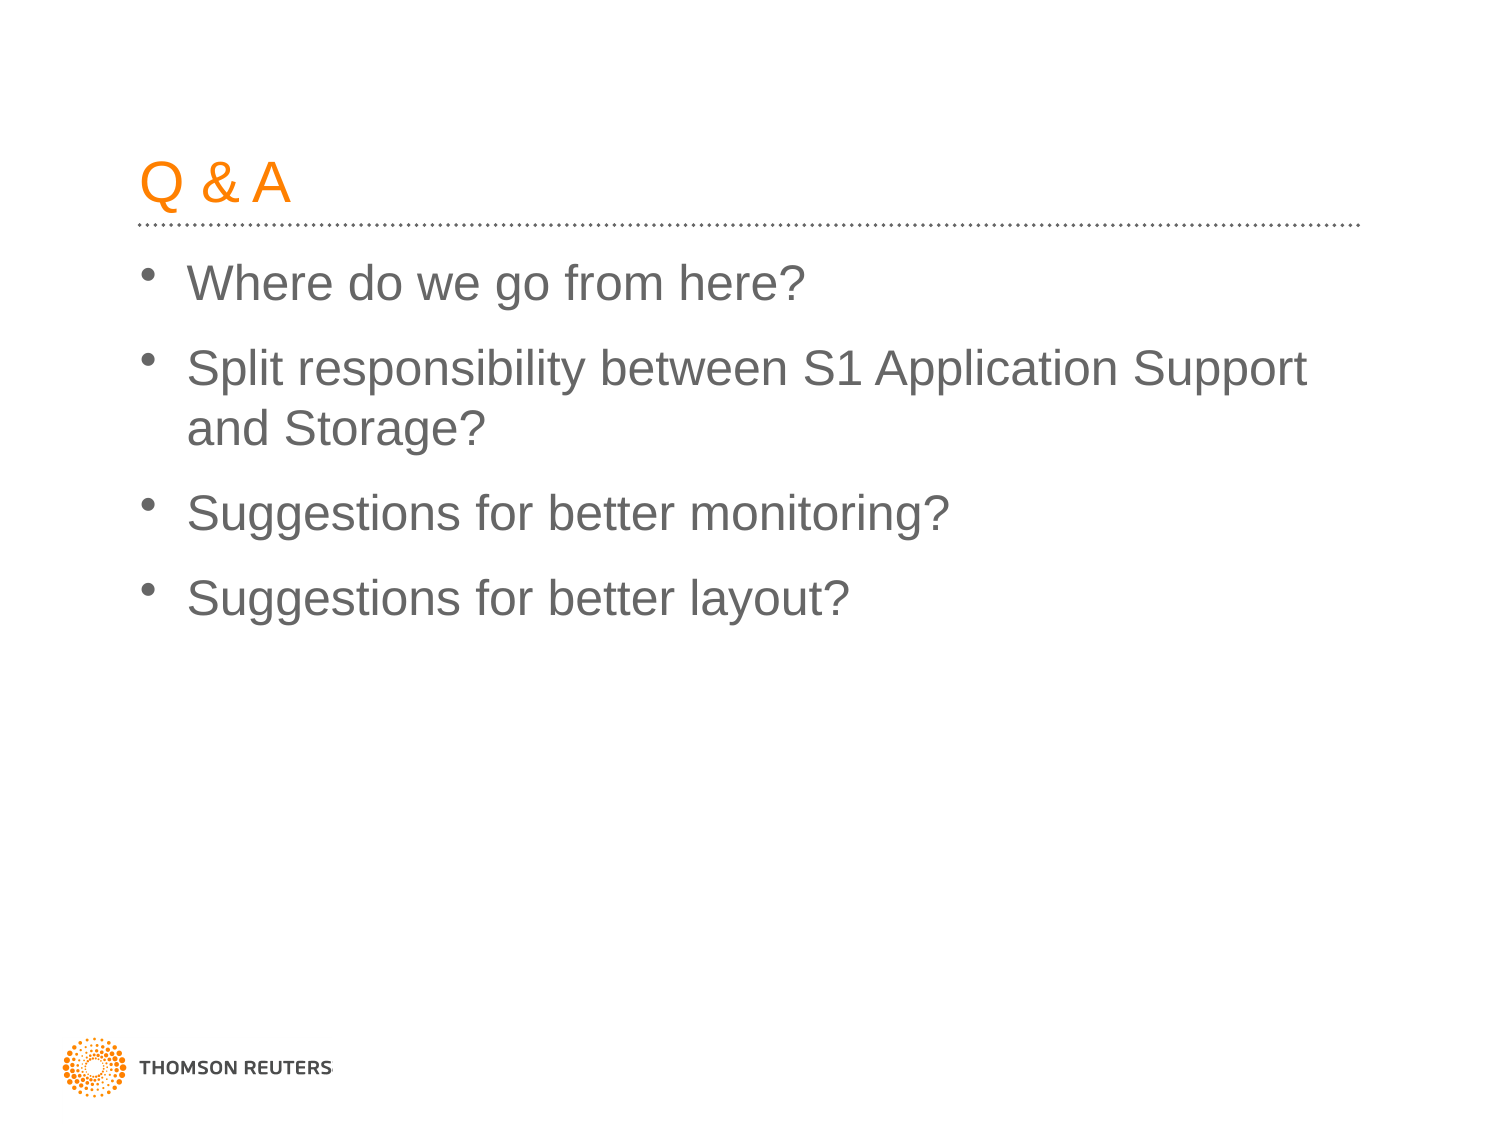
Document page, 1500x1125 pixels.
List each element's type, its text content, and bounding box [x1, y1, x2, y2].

title Q & A [139, 74, 1362, 216]
picture [60, 1035, 333, 1124]
list Where do we go from here? Split responsibility between S1 Application Support and Storage? Suggestions for better monitoring? Suggestions for better layout? [139, 250, 1362, 1001]
